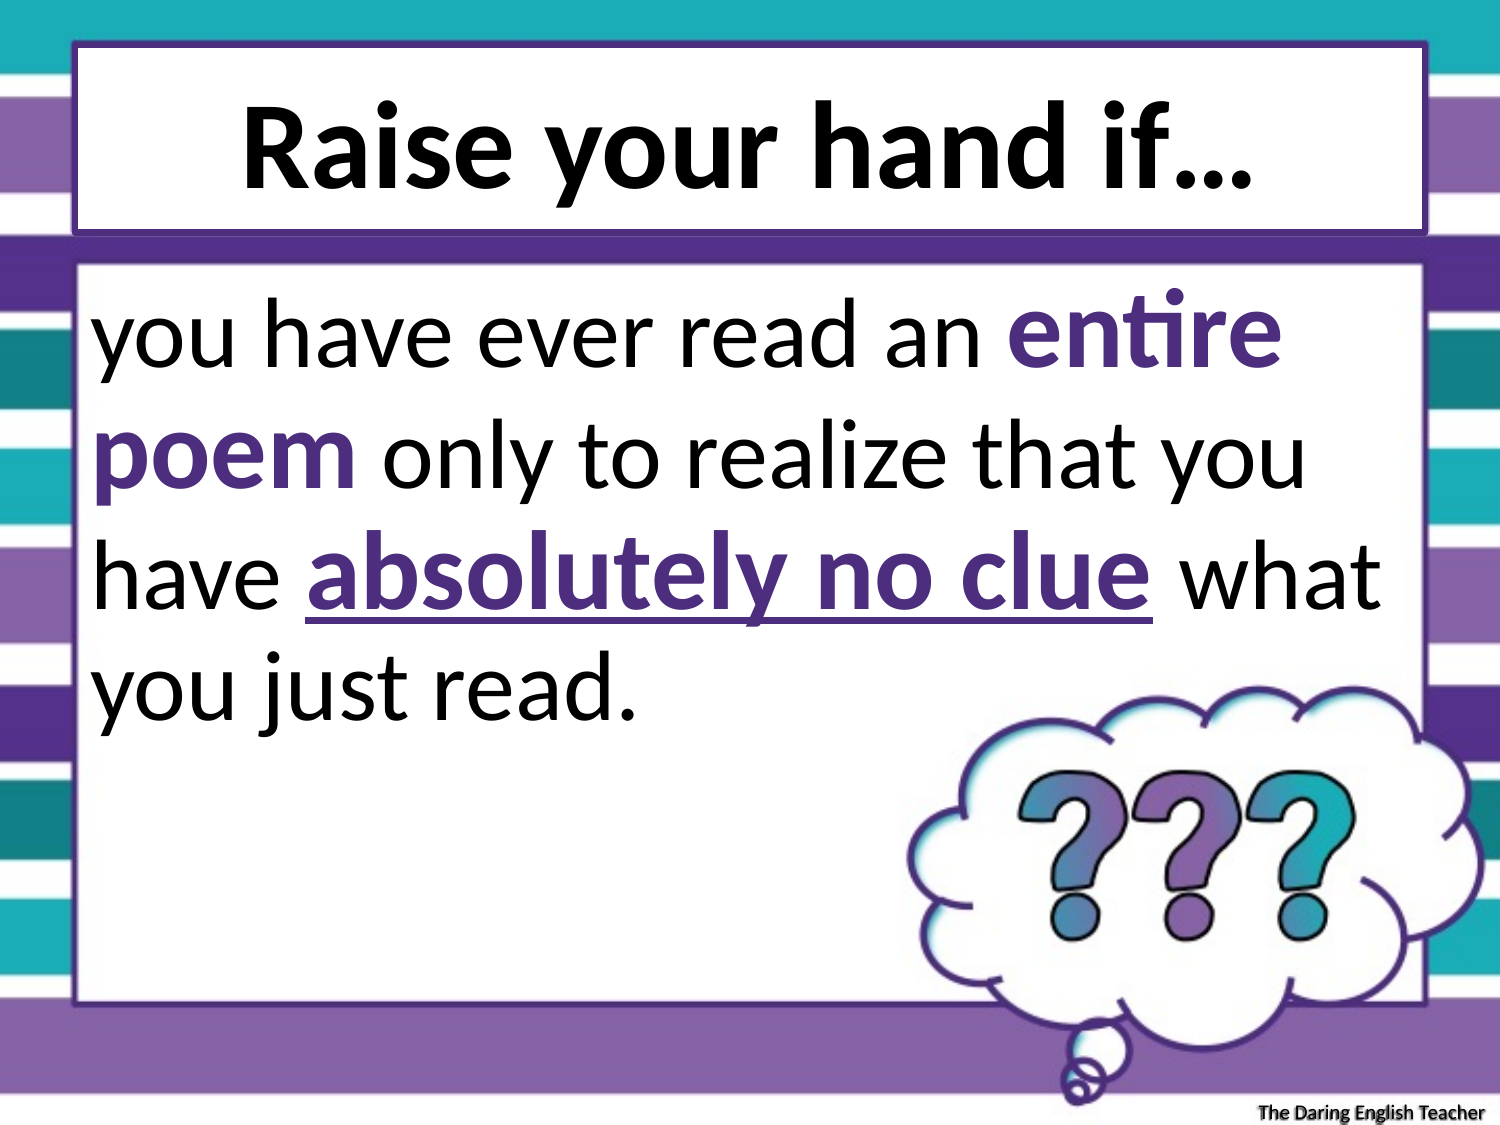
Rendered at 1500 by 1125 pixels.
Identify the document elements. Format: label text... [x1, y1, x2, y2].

title Raise your hand if… [72, 42, 1428, 236]
list you have ever read an entire poem only to realize that you have absolutely no clue what you just read. [72, 259, 1428, 1008]
picture [0, 0, 1500, 1125]
